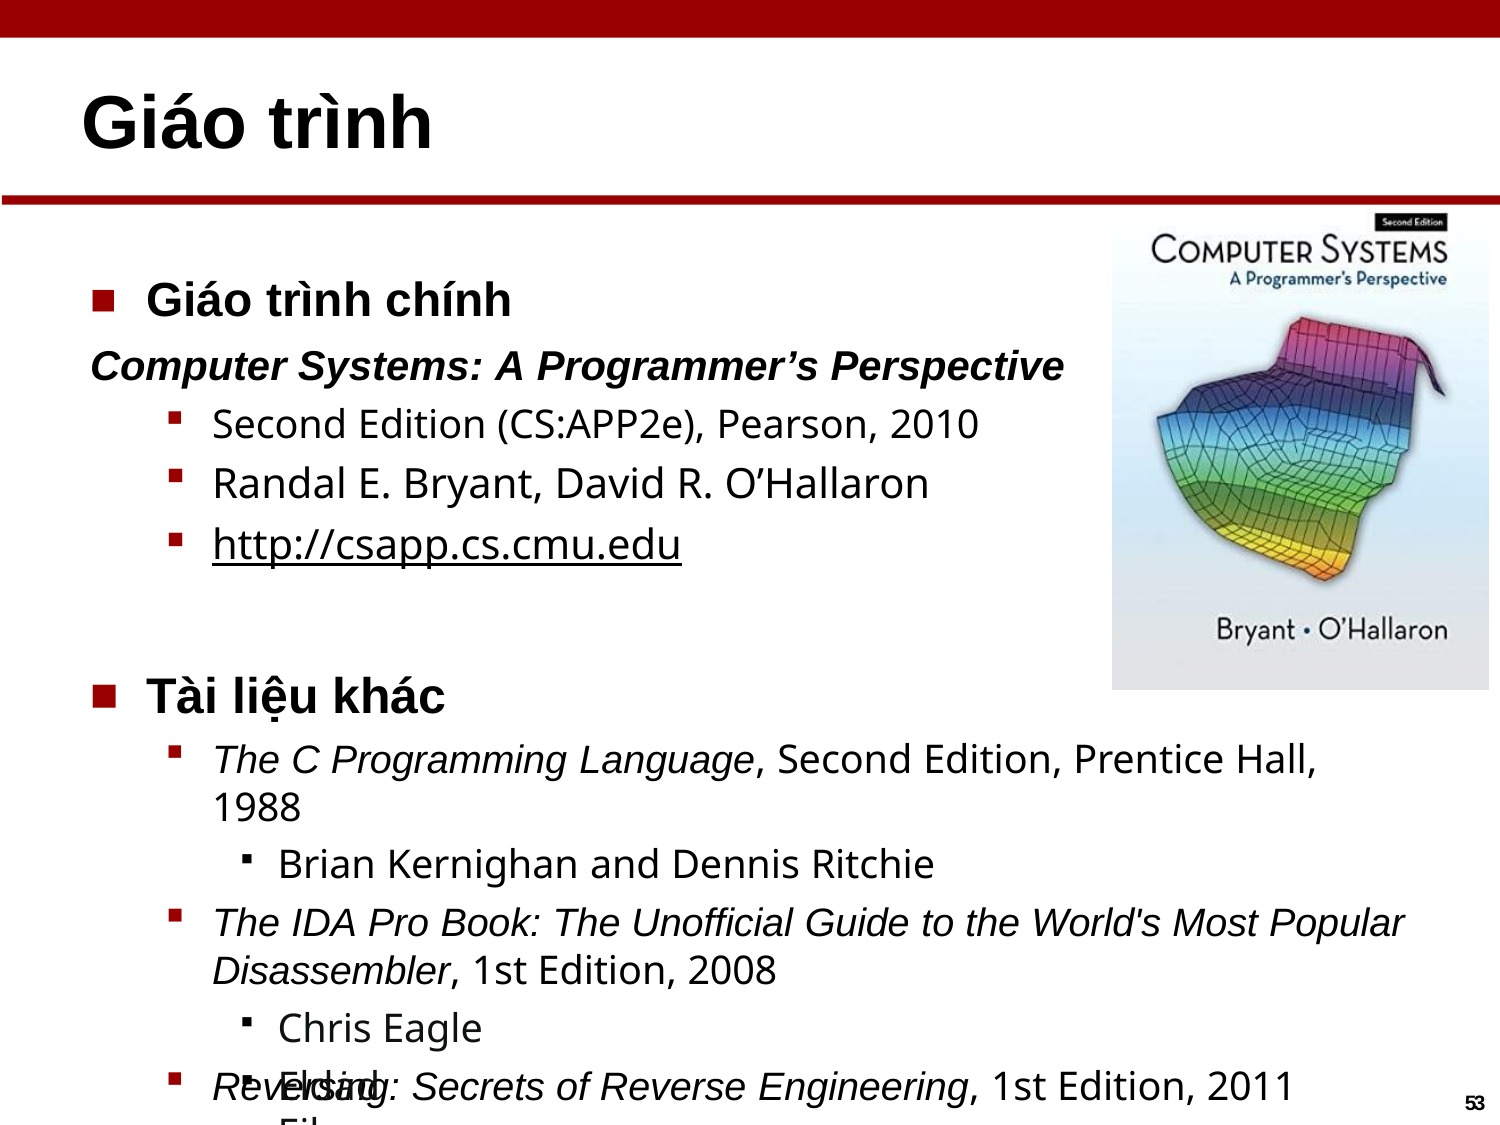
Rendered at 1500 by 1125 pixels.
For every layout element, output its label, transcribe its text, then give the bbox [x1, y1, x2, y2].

title Giáo trình [79, 70, 438, 193]
text_box Giáo trình chính Computer Systems: A Programmer’s Perspective Second Edition (CS:APP2e), Pearson, 2010 Randal E. Bryant, David R. O’Hallaron http://csapp.cs.cmu.edu Tài liệu khác The C Programming Language, Second Edition, Prentice Hall, 1988 Brian Kernighan and Dennis Ritchie The IDA Pro Book: The Unofficial Guide to the World's Most Popular Disassembler, 1st Edition, 2008 Chris Eagle Reversing: Secrets of Reverse Engineering, 1st Edition, 2011 [87, 699, 1411, 1108]
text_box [1, 194, 1500, 690]
text_box 53 [1462, 1087, 1486, 1115]
text_box [0, 0, 1500, 38]
text_box Eldad Eilam [237, 1058, 491, 1125]
